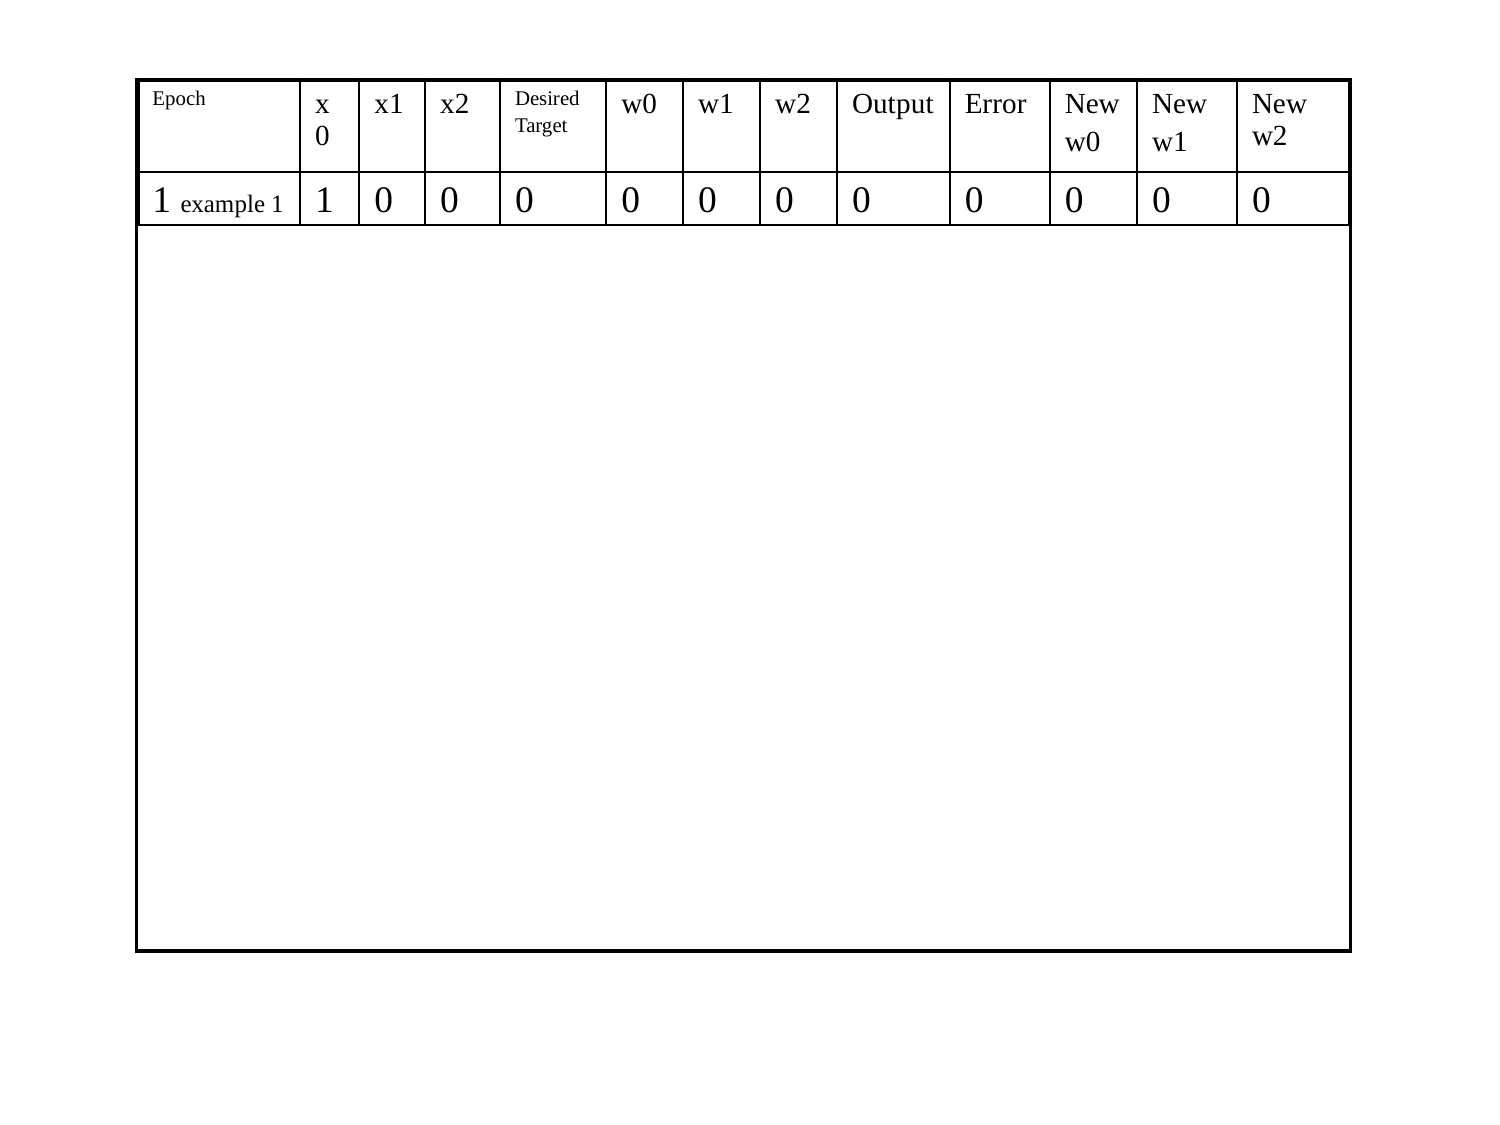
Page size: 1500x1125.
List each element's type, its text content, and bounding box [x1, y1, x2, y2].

table_header New w0 [1051, 82, 1136, 171]
table_header x1 [360, 82, 424, 171]
table_cell 0 [1138, 173, 1236, 224]
table_cell 0 [761, 173, 836, 224]
table_cell 1 example 1 [140, 173, 299, 224]
table_cell 0 [607, 173, 682, 224]
table_header w0 [607, 82, 682, 171]
table_cell 0 [838, 173, 949, 224]
table_cell 0 [684, 173, 759, 224]
table_header Desired Target [501, 82, 605, 171]
table_cell 0 [1238, 173, 1348, 224]
table_header Epoch [140, 82, 299, 171]
table_header w2 [761, 82, 836, 171]
table_header Output [838, 82, 949, 171]
text_box [137, 224, 1350, 950]
table_cell 0 [360, 173, 424, 224]
table_cell 1 [301, 173, 358, 224]
table_cell 0 [426, 173, 499, 224]
table_cell 0 [951, 173, 1049, 224]
table_header x0 [301, 82, 358, 171]
table_header x2 [426, 82, 499, 171]
table_cell 0 [1051, 173, 1136, 224]
table_header New w1 [1138, 82, 1236, 171]
table_header New w2 [1238, 82, 1348, 171]
table_header w1 [684, 82, 759, 171]
table_header Error [951, 82, 1049, 171]
table_cell 0 [501, 173, 605, 224]
